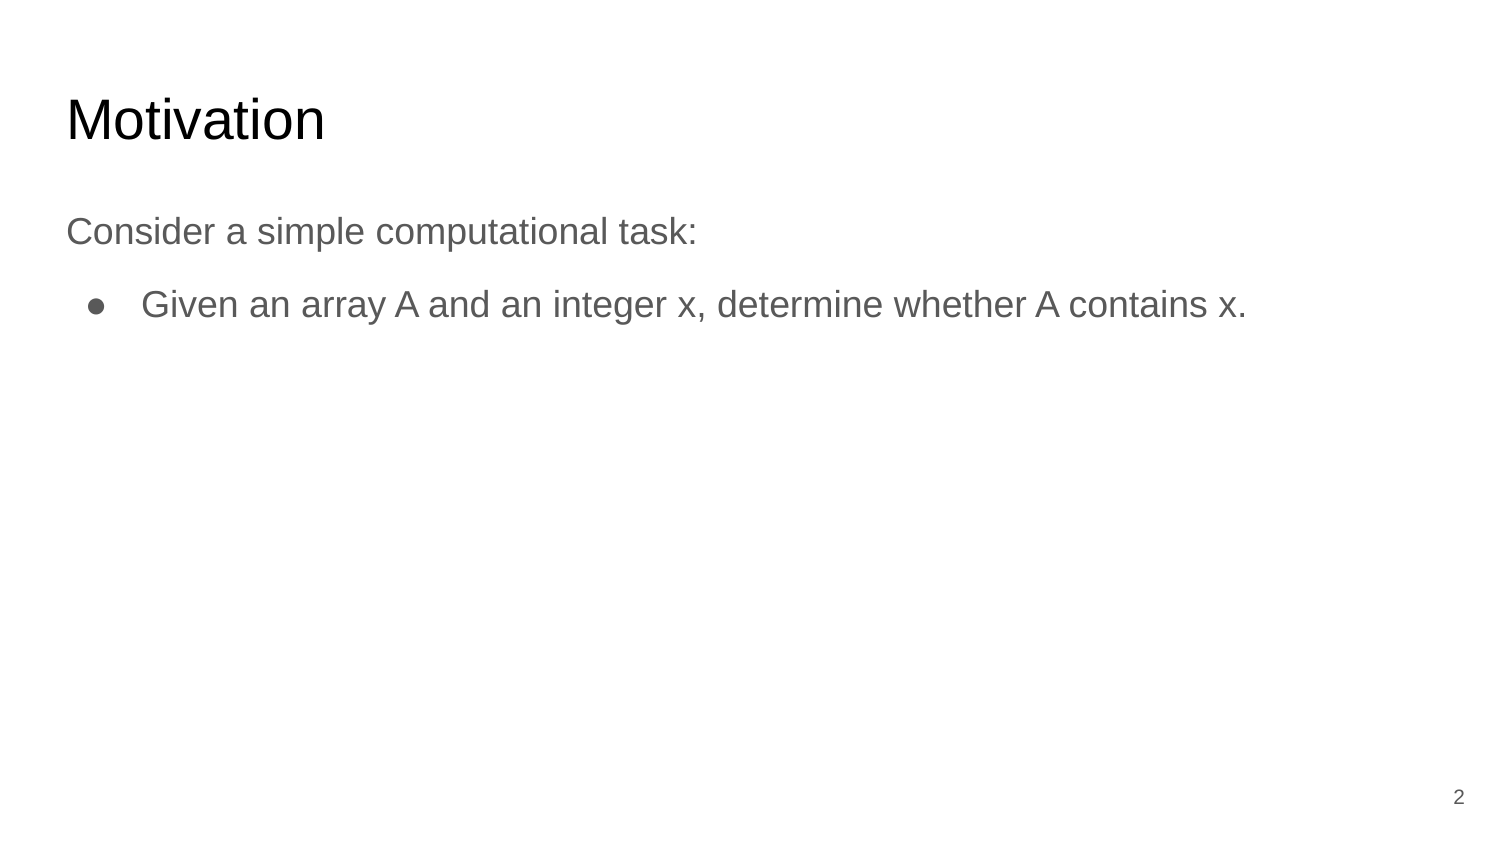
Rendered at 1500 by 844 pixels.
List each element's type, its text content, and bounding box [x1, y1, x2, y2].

list Consider a simple computational task: Given an array A and an integer x, determine whether A contains x. [51, 189, 1449, 750]
slide_number 2 [1389, 764, 1480, 830]
title Motivation [51, 72, 1449, 167]
